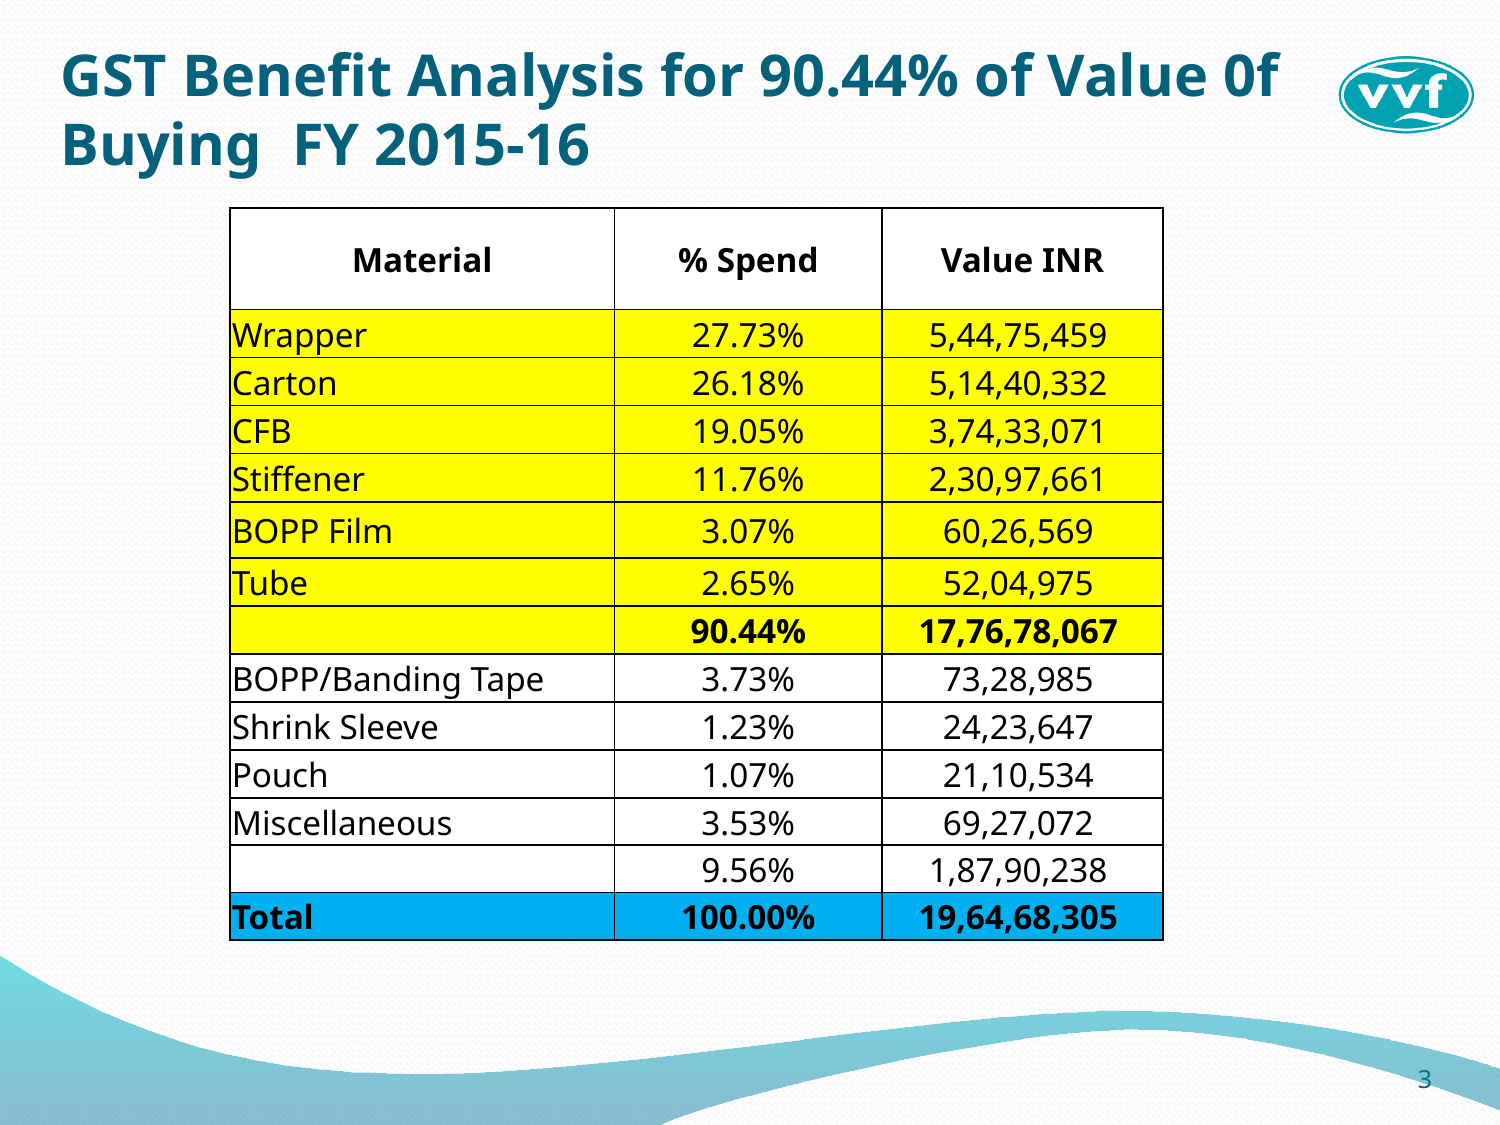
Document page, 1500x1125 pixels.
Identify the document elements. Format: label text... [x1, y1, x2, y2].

table_cell 3,74,33,071 [883, 406, 1162, 453]
table_header Value INR [883, 209, 1162, 309]
table_cell 52,04,975 [883, 559, 1162, 605]
table_cell [231, 846, 614, 892]
table_cell Wrapper [231, 310, 614, 357]
table_cell 1,87,90,238 [883, 846, 1162, 892]
table_cell [231, 607, 614, 653]
slide_number 3 [1374, 1037, 1475, 1098]
table_cell BOPP Film [231, 503, 614, 557]
table_cell Carton [231, 358, 614, 405]
table_cell 27.73% [615, 310, 881, 357]
table_cell 73,28,985 [883, 655, 1162, 701]
table_cell 24,23,647 [883, 703, 1162, 749]
table_cell 3.53% [615, 799, 881, 844]
table_cell 9.56% [615, 846, 881, 892]
table_cell Tube [231, 559, 614, 605]
table_cell 17,76,78,067 [883, 607, 1162, 653]
table_cell 1.23% [615, 703, 881, 749]
table_cell Pouch [231, 751, 614, 797]
table_header Material [231, 209, 614, 309]
table_cell Stiffener [231, 454, 614, 501]
table_cell 26.18% [615, 358, 881, 405]
table_cell 3.07% [615, 503, 881, 557]
title GST Benefit Analysis for 90.44% of Value 0f Buying FY 2015-16 [53, 30, 1353, 185]
table_cell 90.44% [615, 607, 881, 653]
table_cell 100.00% [615, 893, 881, 939]
table_cell 19,64,68,305 [883, 893, 1162, 939]
table_cell Total [231, 893, 614, 939]
table_cell Shrink Sleeve [231, 703, 614, 749]
table_cell Miscellaneous [231, 799, 614, 844]
table_cell 11.76% [615, 454, 881, 501]
table_cell 1.07% [615, 751, 881, 797]
table_cell 2,30,97,661 [883, 454, 1162, 501]
table_header % Spend [615, 209, 881, 309]
table_cell 2.65% [615, 559, 881, 605]
table_cell 69,27,072 [883, 799, 1162, 844]
table_cell 5,44,75,459 [883, 310, 1162, 357]
picture [1353, 56, 1475, 138]
table_cell 60,26,569 [883, 503, 1162, 557]
table_cell 21,10,534 [883, 751, 1162, 797]
table_cell 5,14,40,332 [883, 358, 1162, 405]
table_cell CFB [231, 406, 614, 453]
table_cell 19.05% [615, 406, 881, 453]
table_cell BOPP/Banding Tape [231, 655, 614, 701]
table_cell 3.73% [615, 655, 881, 701]
